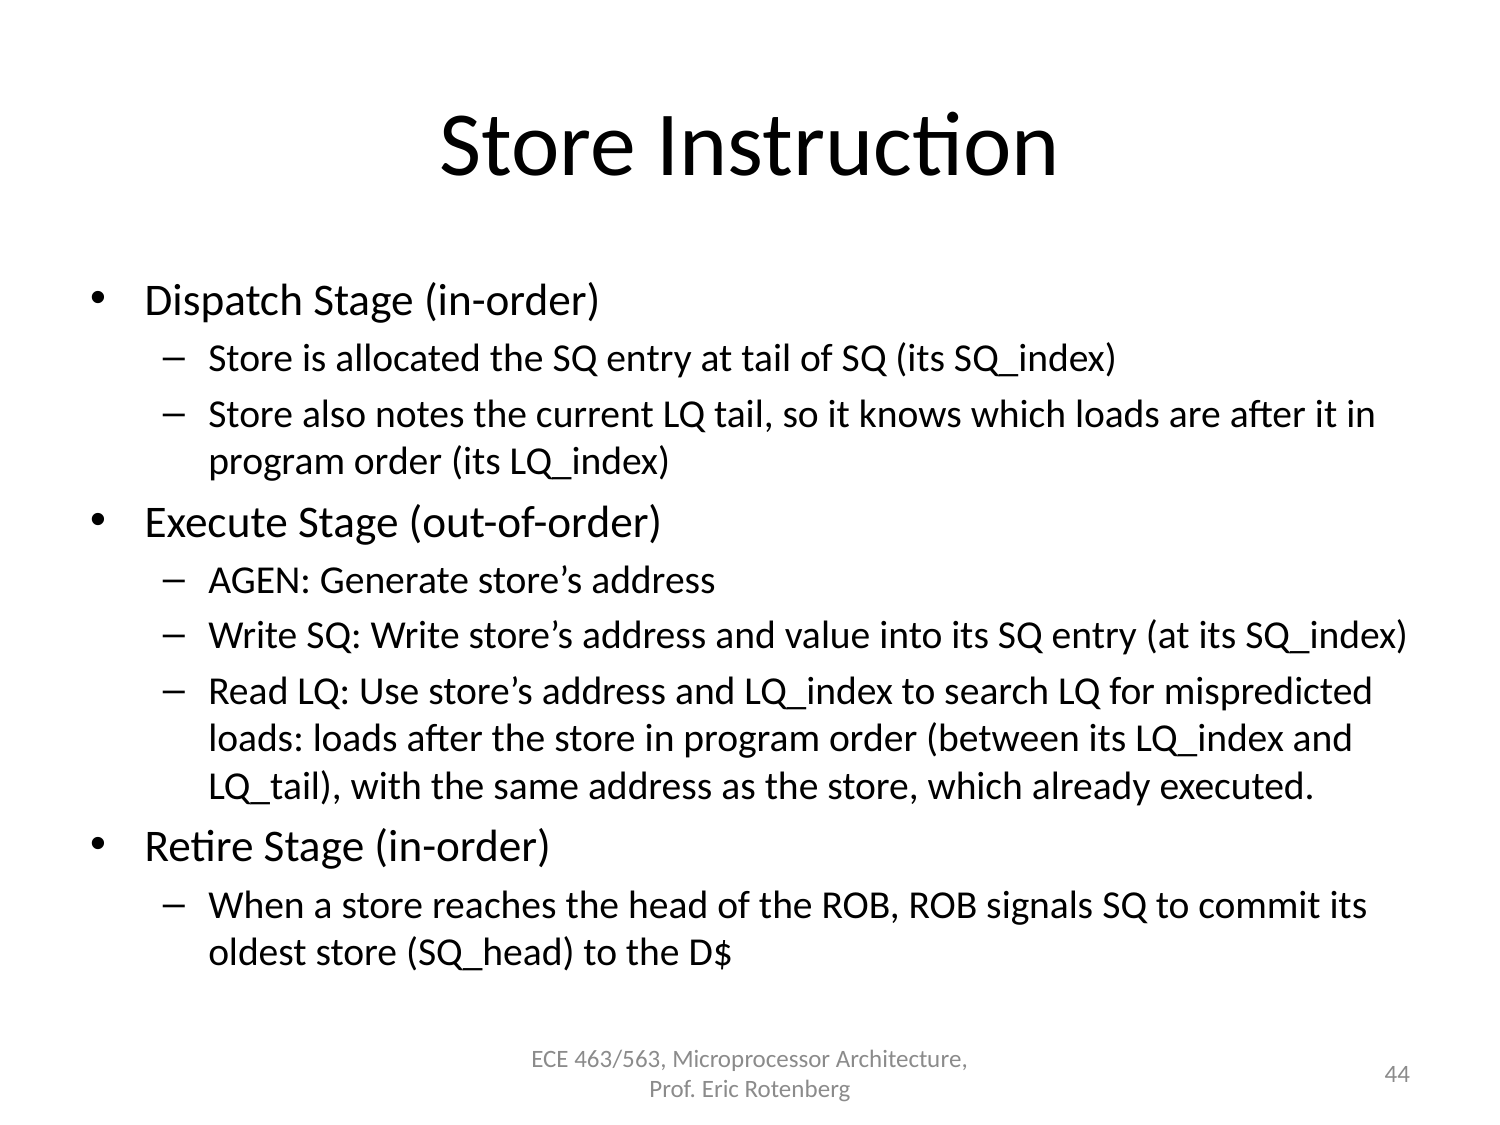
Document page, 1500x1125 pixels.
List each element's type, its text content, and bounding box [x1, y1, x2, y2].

title Store Instruction [75, 45, 1425, 233]
slide_number 44 [1074, 1042, 1425, 1103]
footer ECE 463/563, Microprocessor Architecture, Prof. Eric Rotenberg [512, 1042, 988, 1103]
list Dispatch Stage (in-order) Store is allocated the SQ entry at tail of SQ (its SQ_index) Store also notes the current LQ tail, so it knows which loads are after it in program order (its LQ_index) Execute Stage (out-of-order) AGEN: Generate store’s address Write SQ: Write store’s address and value into its SQ entry (at its SQ_index) Read LQ: Use store’s address and LQ_index to search LQ for mispredicted loads: loads after the store in program order (between its LQ_index and LQ_tail), with the same address as the store, which already executed. Retire Stage (in-order) When a store reaches the head of the ROB, ROB signals SQ to commit its oldest store (SQ_head) to the D$ [75, 262, 1425, 1005]
